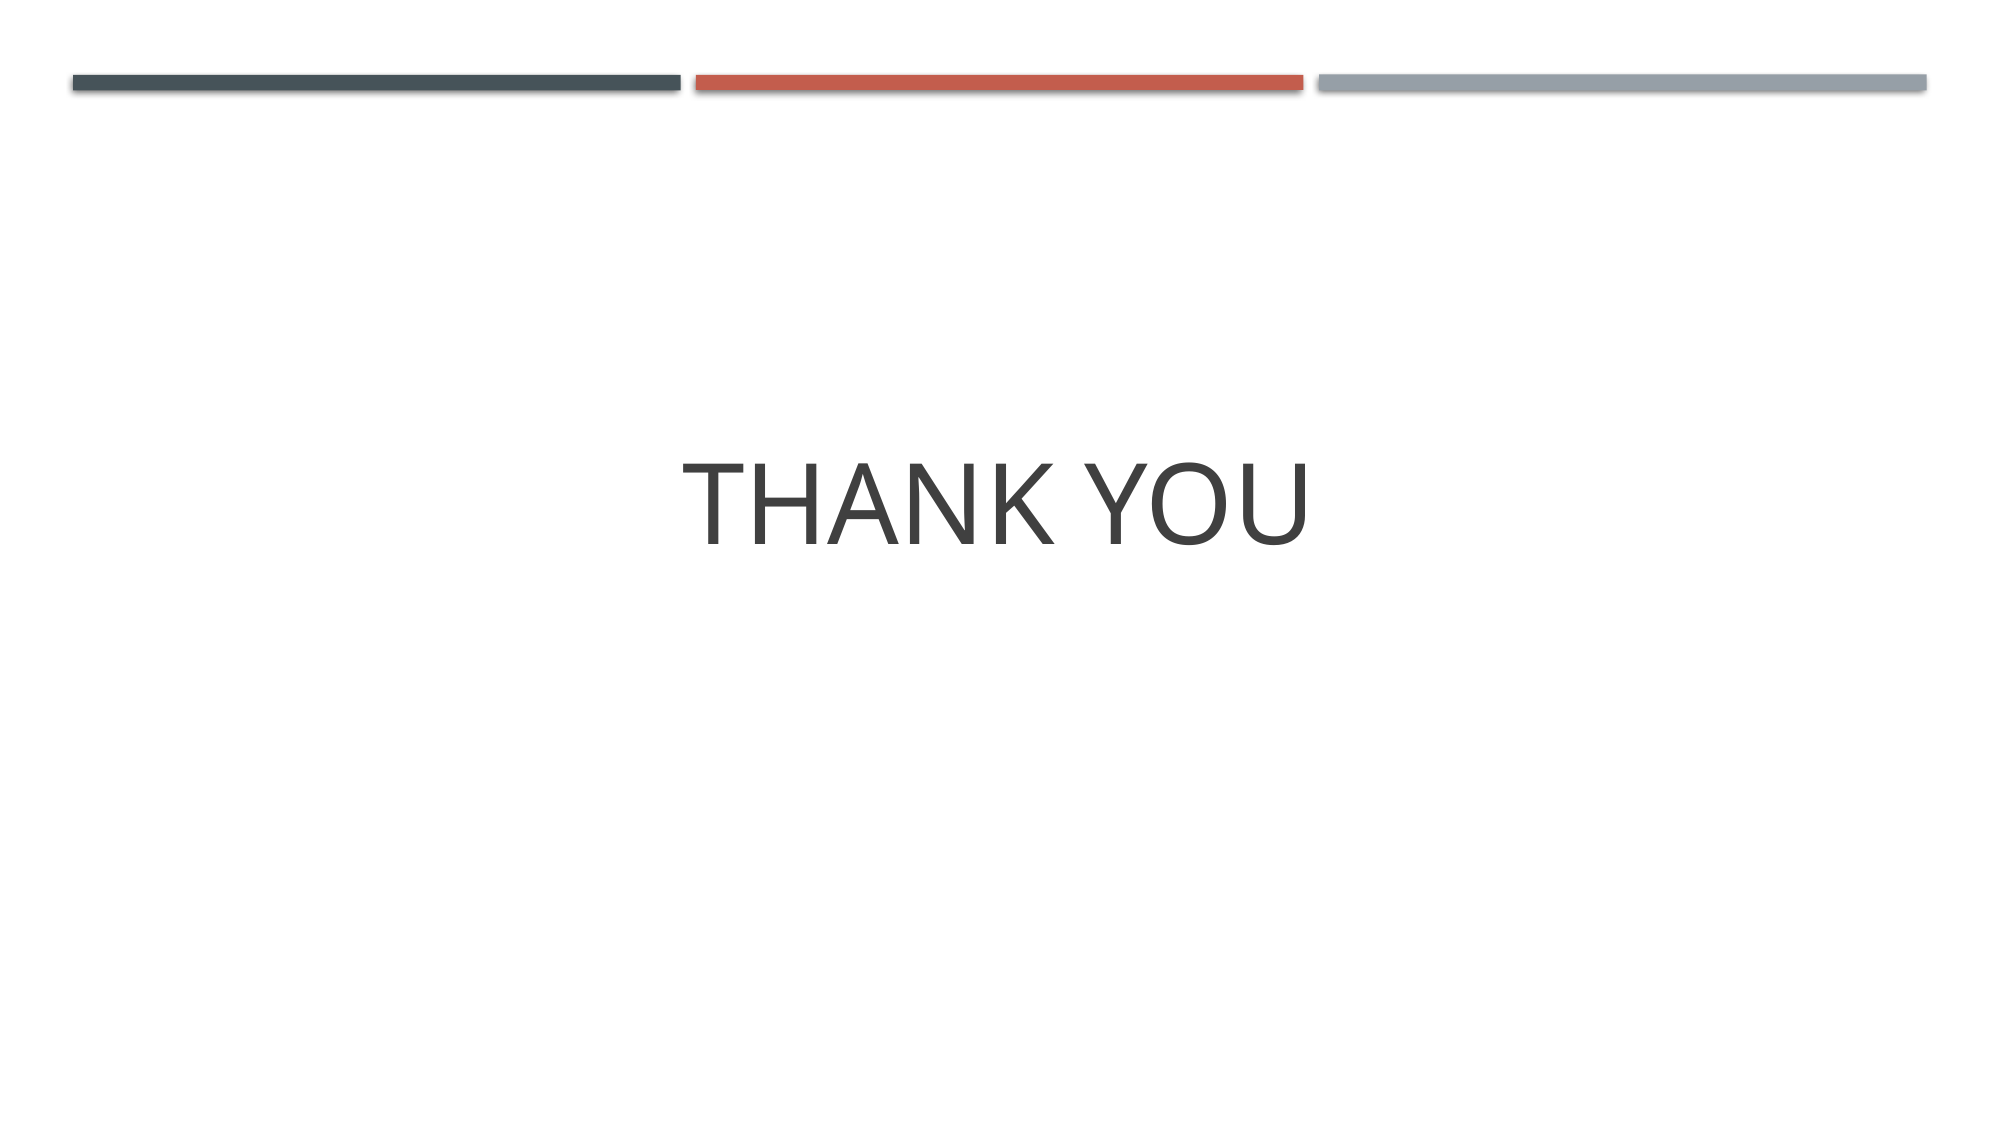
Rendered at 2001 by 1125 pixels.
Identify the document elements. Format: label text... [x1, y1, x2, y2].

title Thank you [94, 412, 1904, 575]
